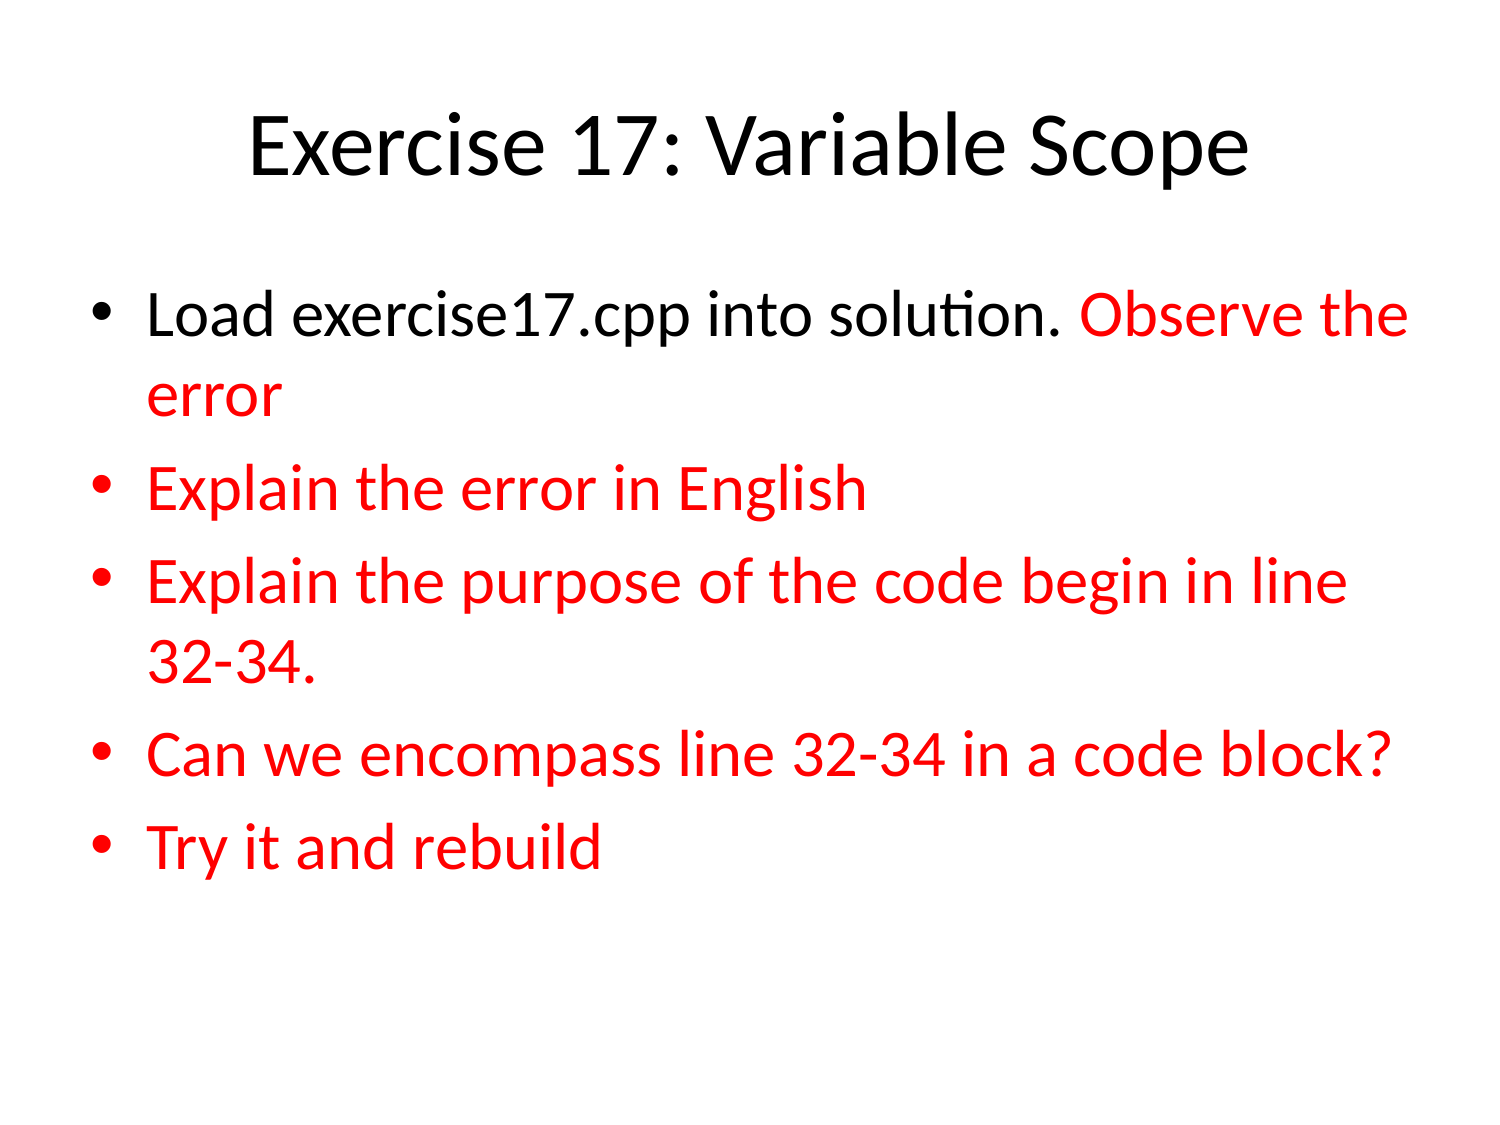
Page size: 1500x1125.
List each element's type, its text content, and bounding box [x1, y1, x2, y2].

list Load exercise17.cpp into solution. Observe the error Explain the error in English Explain the purpose of the code begin in line 32-34. Can we encompass line 32-34 in a code block? Try it and rebuild [75, 262, 1425, 1005]
title Exercise 17: Variable Scope [75, 45, 1425, 233]
